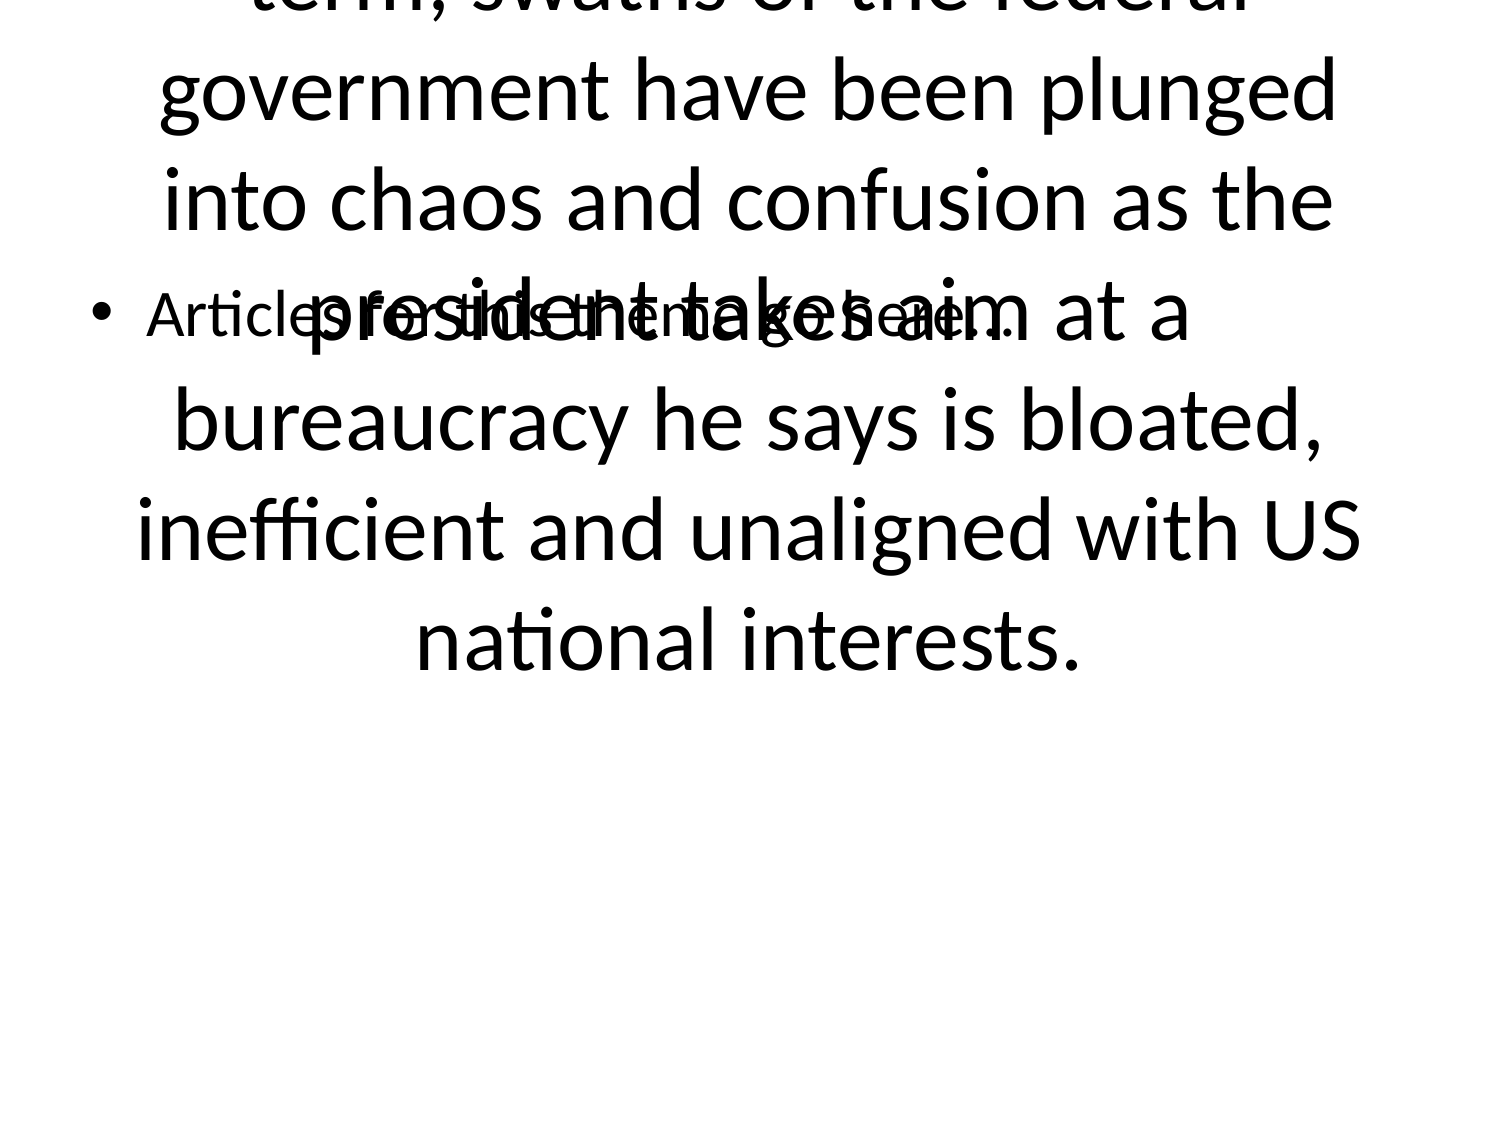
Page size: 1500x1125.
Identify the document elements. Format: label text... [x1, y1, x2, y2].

title Fema is not the only official body undergoing wrenching change. Since the start of Trump’s second term, swaths of the federal government have been plunged into chaos and confusion as the president takes aim at a bureaucracy he says is bloated, inefficient and unaligned with US national interests. [75, 45, 1425, 233]
list Articles for this theme go here... [75, 262, 1425, 1005]
